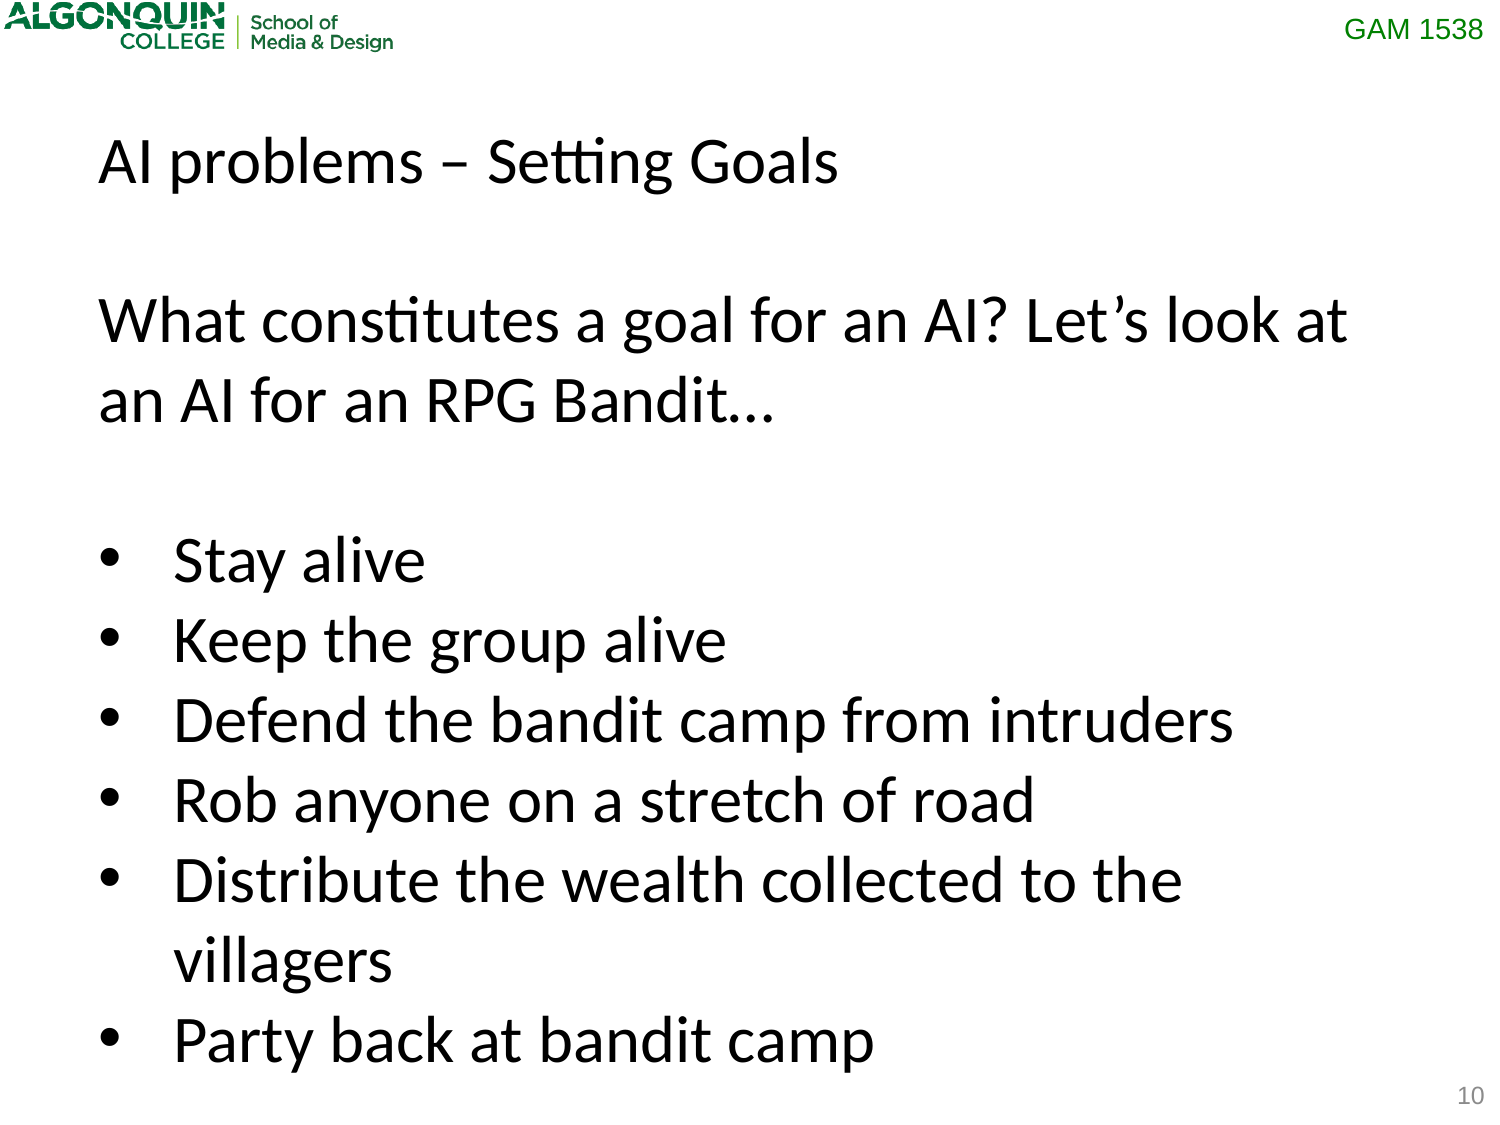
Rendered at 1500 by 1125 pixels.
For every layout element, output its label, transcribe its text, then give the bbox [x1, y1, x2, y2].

picture [0, 0, 399, 54]
slide_number 10 [1149, 1065, 1500, 1125]
text_box AI problems – Setting Goals What constitutes a goal for an AI? Let’s look at an AI for an RPG Bandit… Stay alive Keep the group alive Defend the bandit camp from intruders Rob anyone on a stretch of road Distribute the wealth collected to the villagers Party back at bandit camp [83, 109, 1434, 1084]
